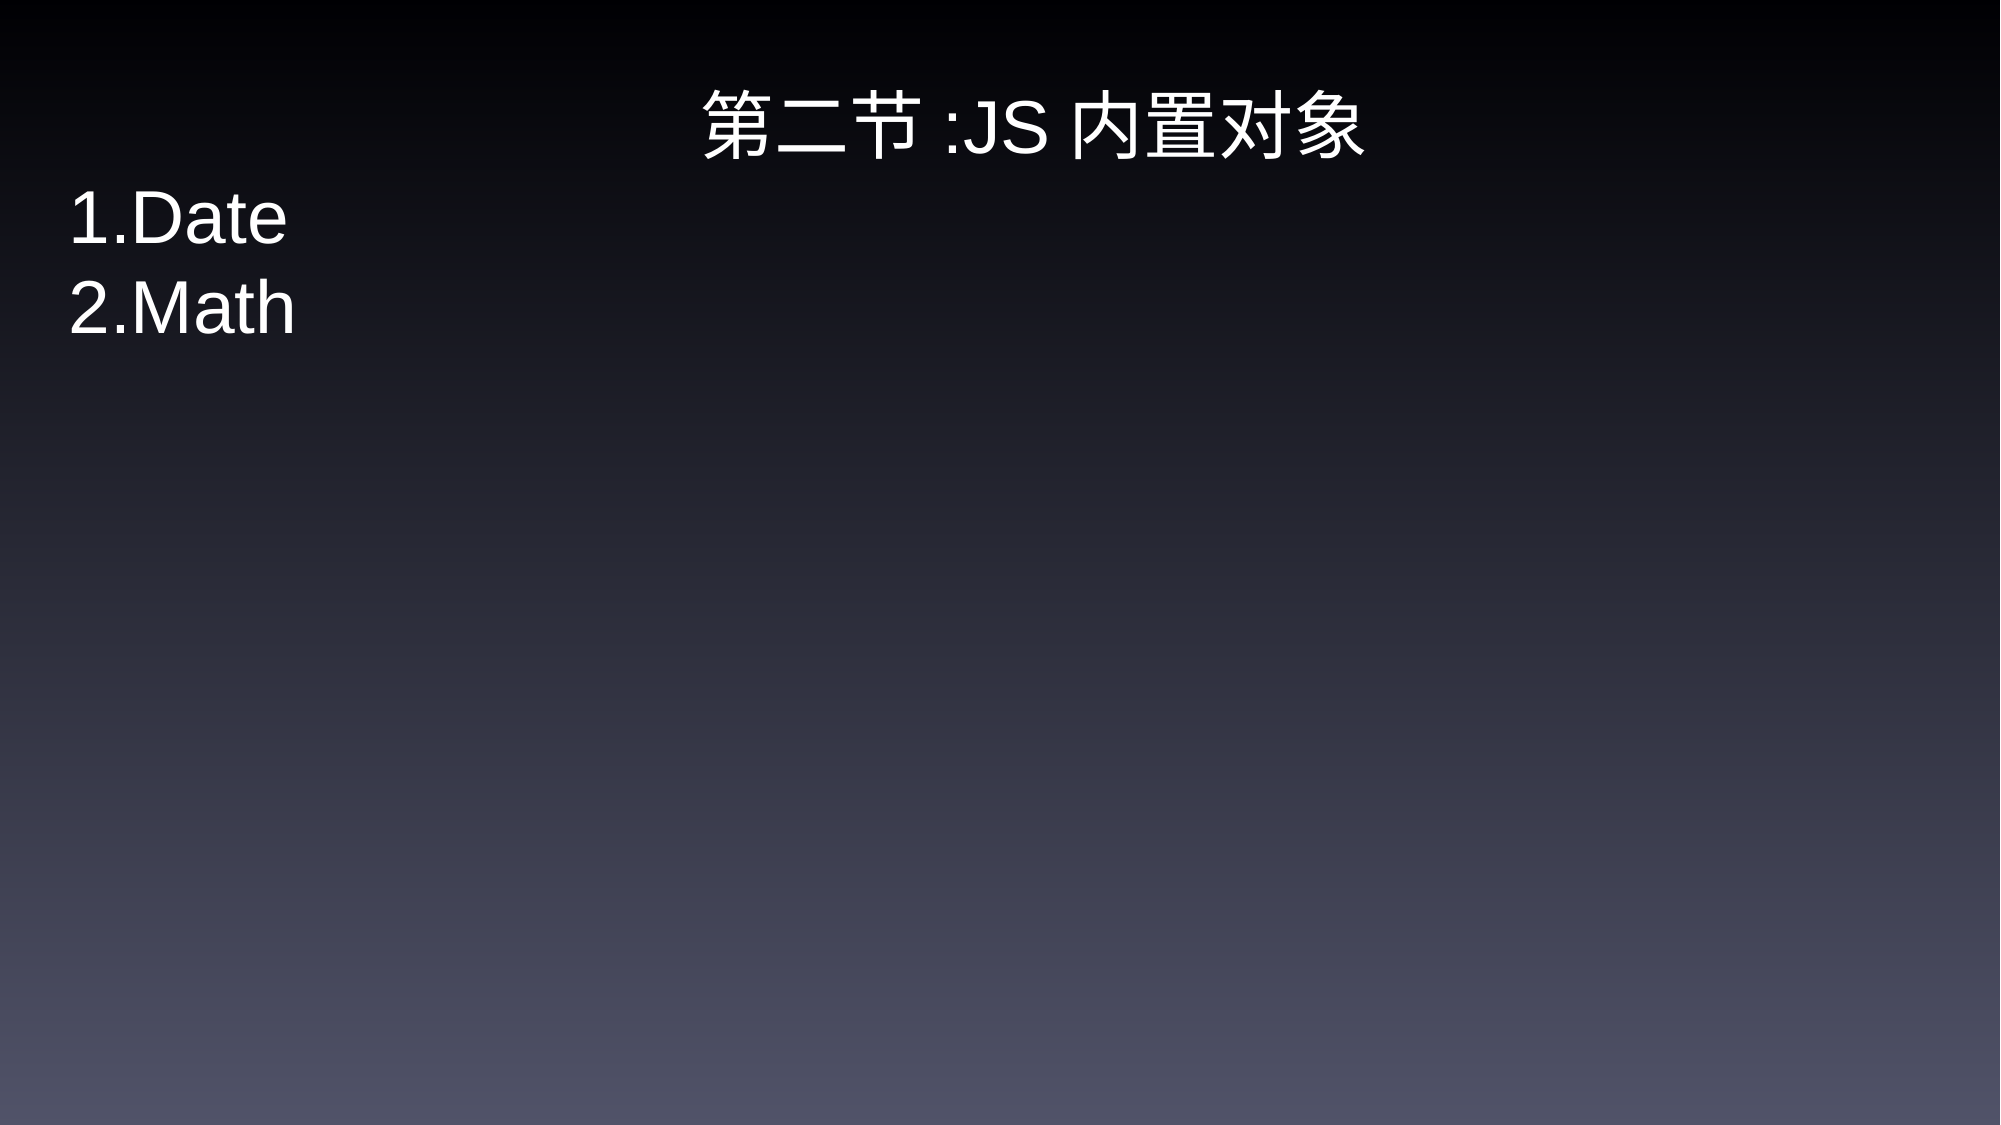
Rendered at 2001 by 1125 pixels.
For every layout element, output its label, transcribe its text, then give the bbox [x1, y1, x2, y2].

text_box 第二节:JS内置对象 1.Date 2.Math [53, 71, 1947, 446]
